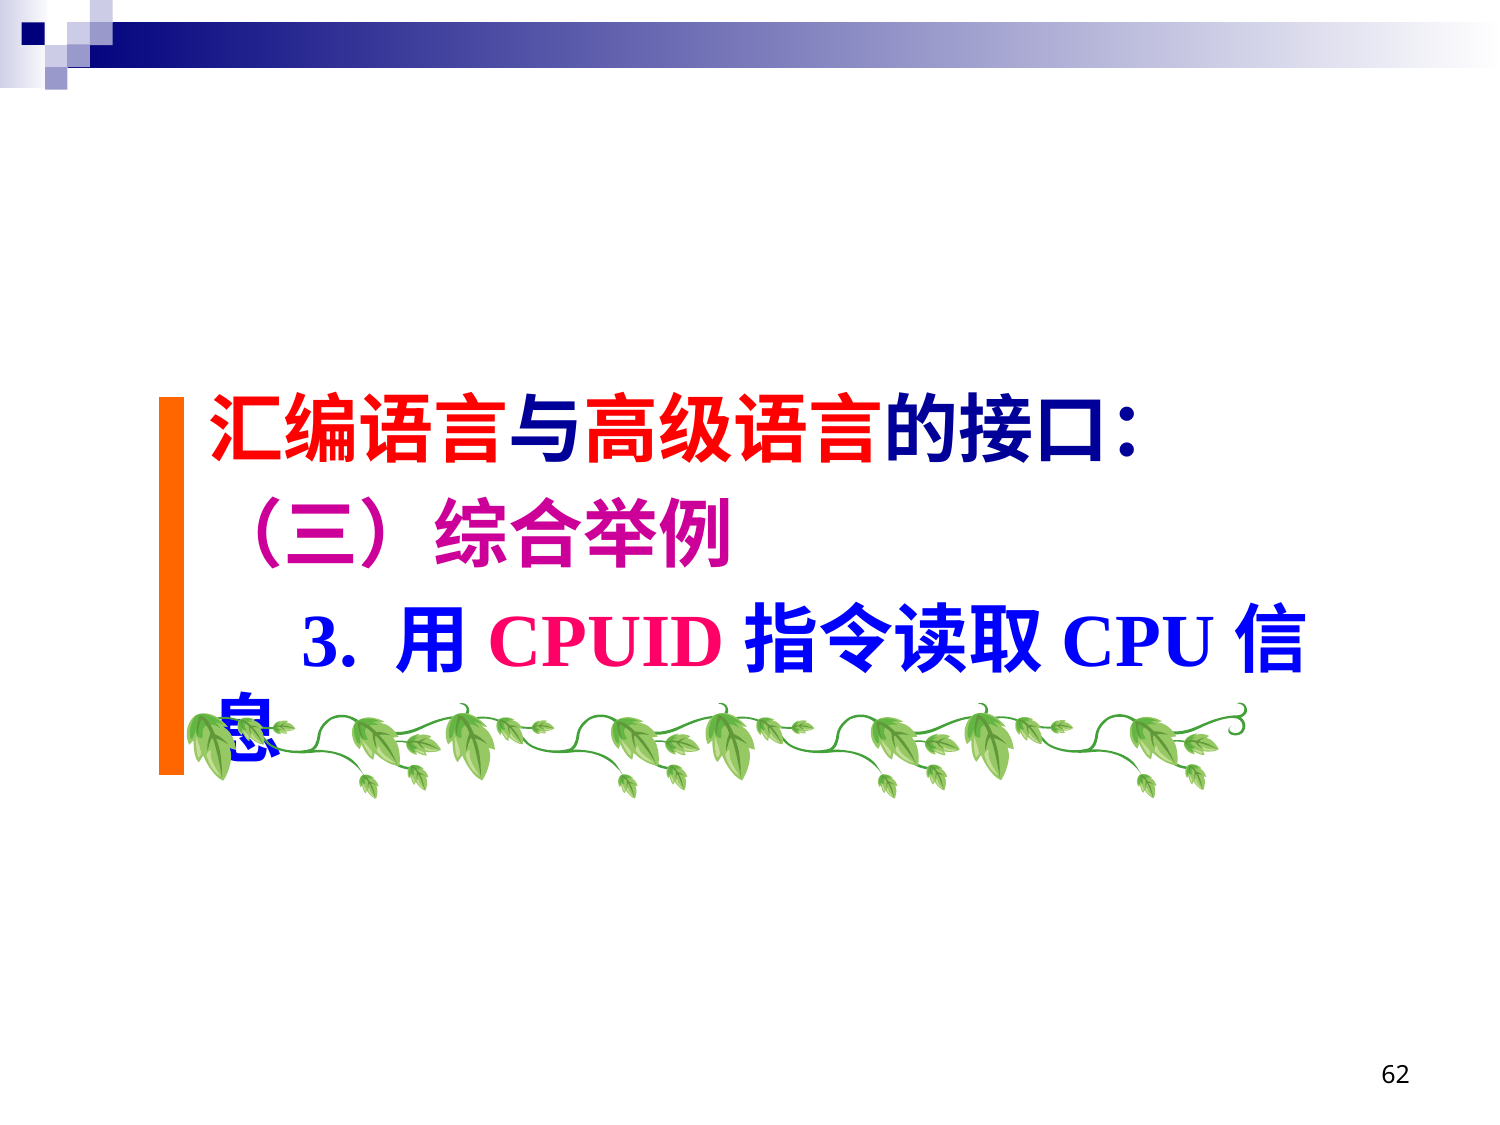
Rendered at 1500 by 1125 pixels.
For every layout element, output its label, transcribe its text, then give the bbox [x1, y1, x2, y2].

slide_number 62 [1074, 1024, 1426, 1101]
list 汇编语言与高级语言的接口： （三）综合举例 3. 用CPUID指令读取CPU信息 [192, 373, 1365, 705]
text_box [186, 702, 1248, 799]
